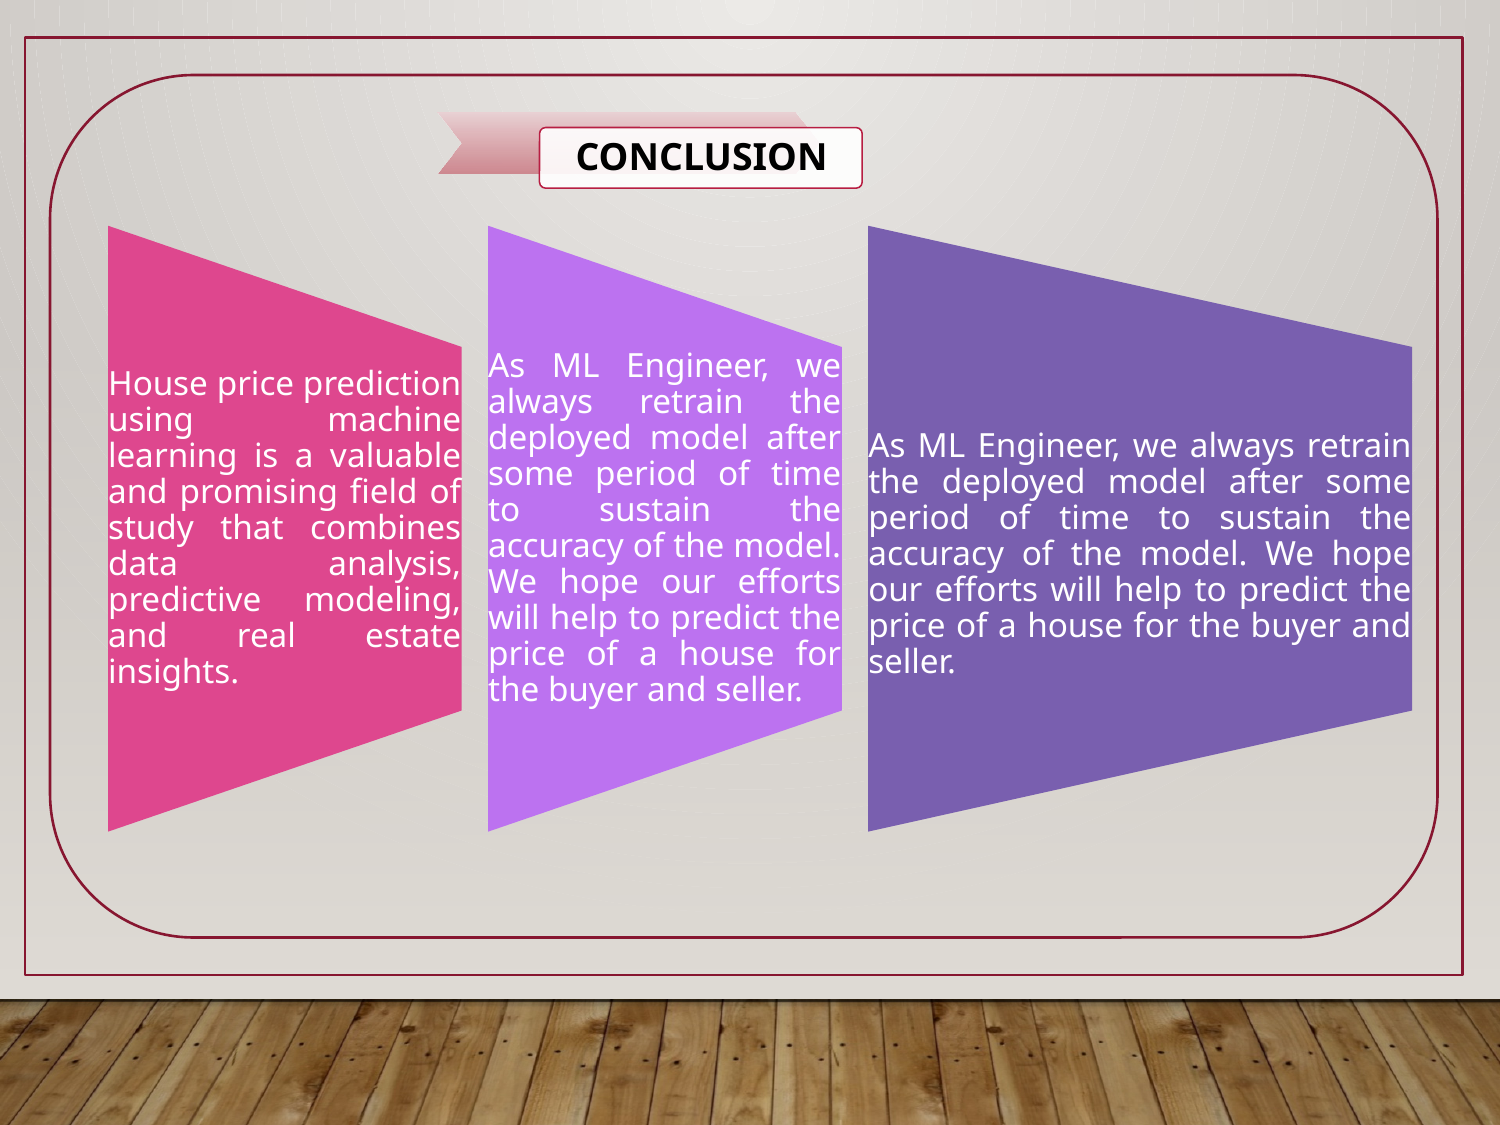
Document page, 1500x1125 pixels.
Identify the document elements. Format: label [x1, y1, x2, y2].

text_box [107, 225, 1413, 832]
text_box [24, 36, 1464, 976]
text_box [437, 112, 863, 189]
picture [0, 999, 1500, 1125]
